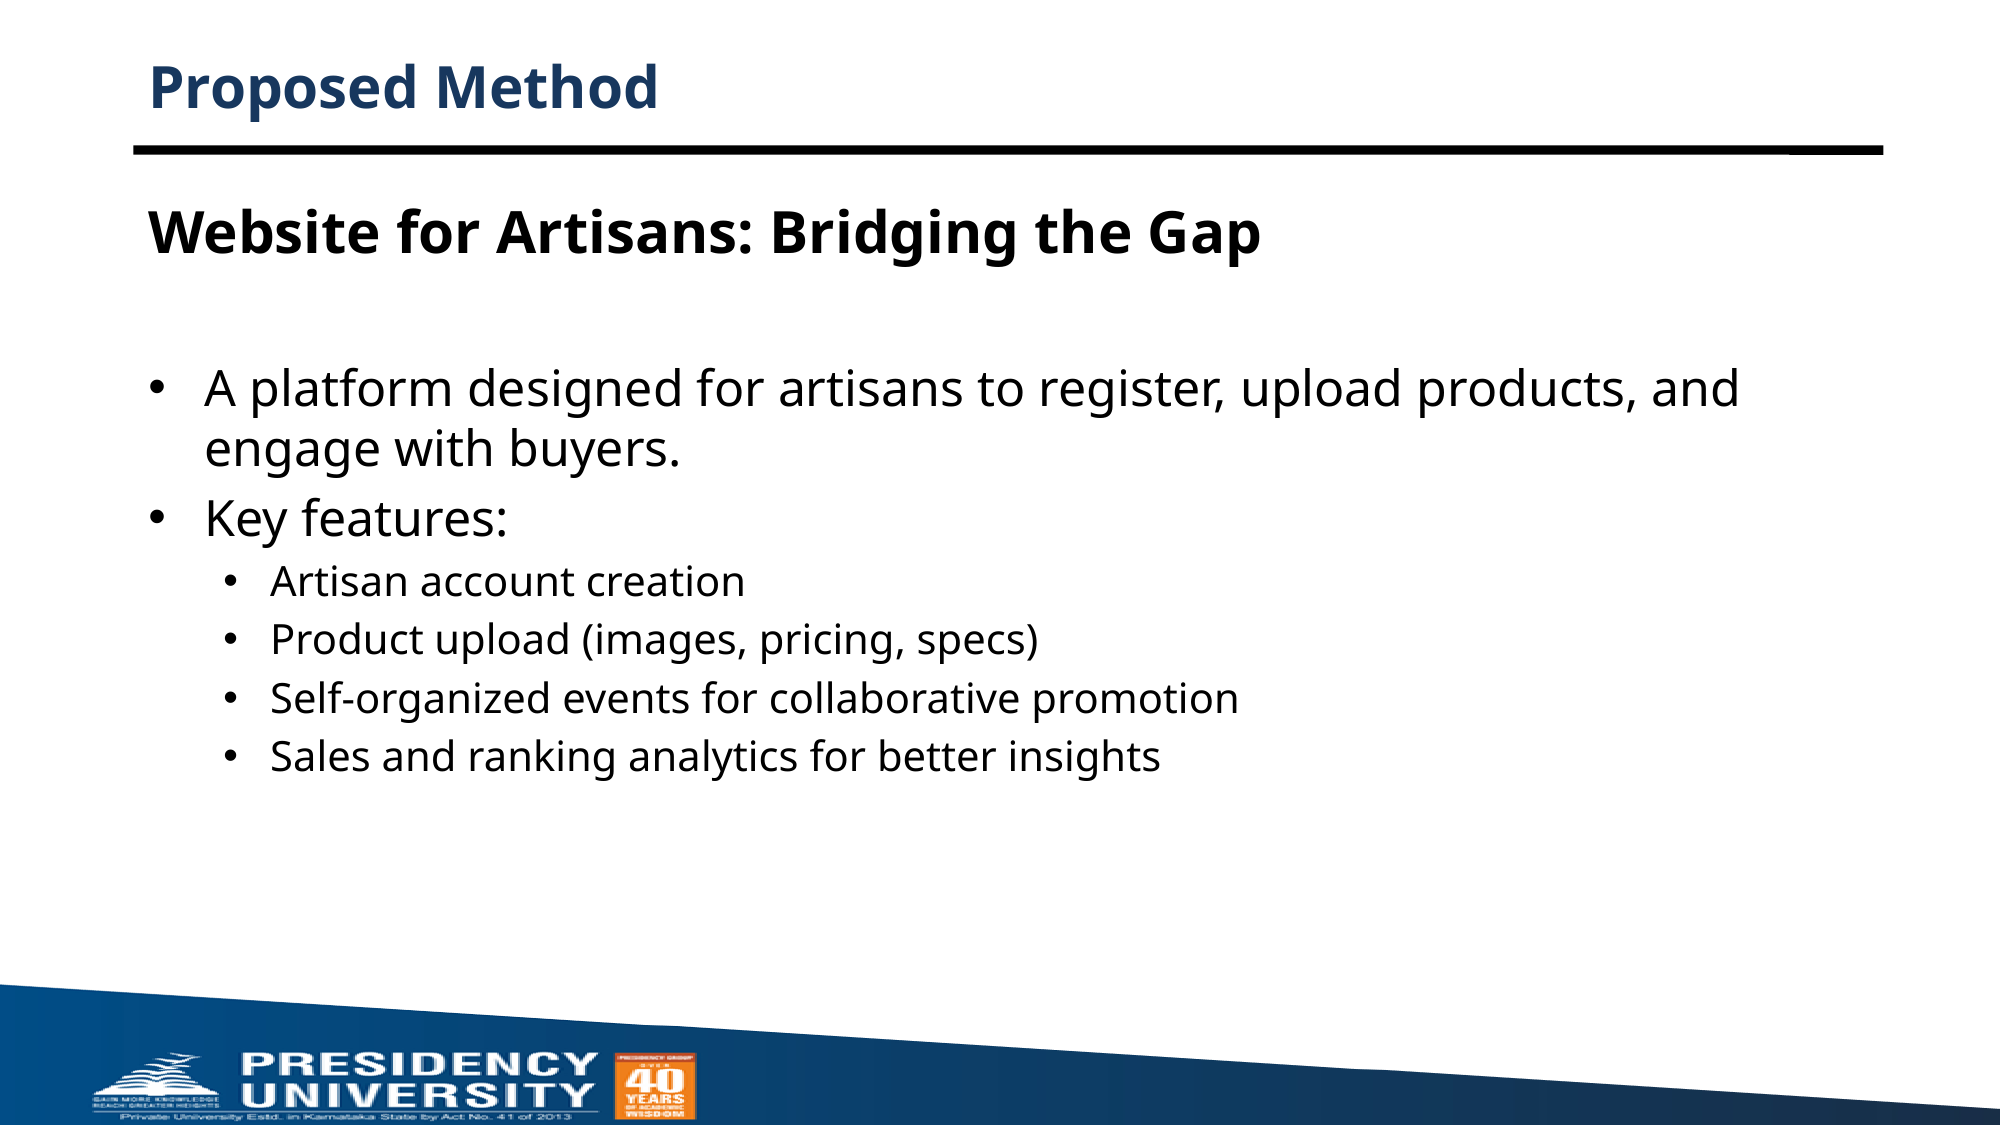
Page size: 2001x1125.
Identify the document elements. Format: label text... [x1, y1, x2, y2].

list Website for Artisans: Bridging the Gap A platform designed for artisans to register, upload products, and engage with buyers. Key features: Artisan account creation Product upload (images, pricing, specs) Self-organized events for collaborative promotion Sales and ranking analytics for better insights [133, 187, 1884, 1000]
title Proposed Method [133, 45, 1884, 125]
picture [0, 982, 2000, 1125]
